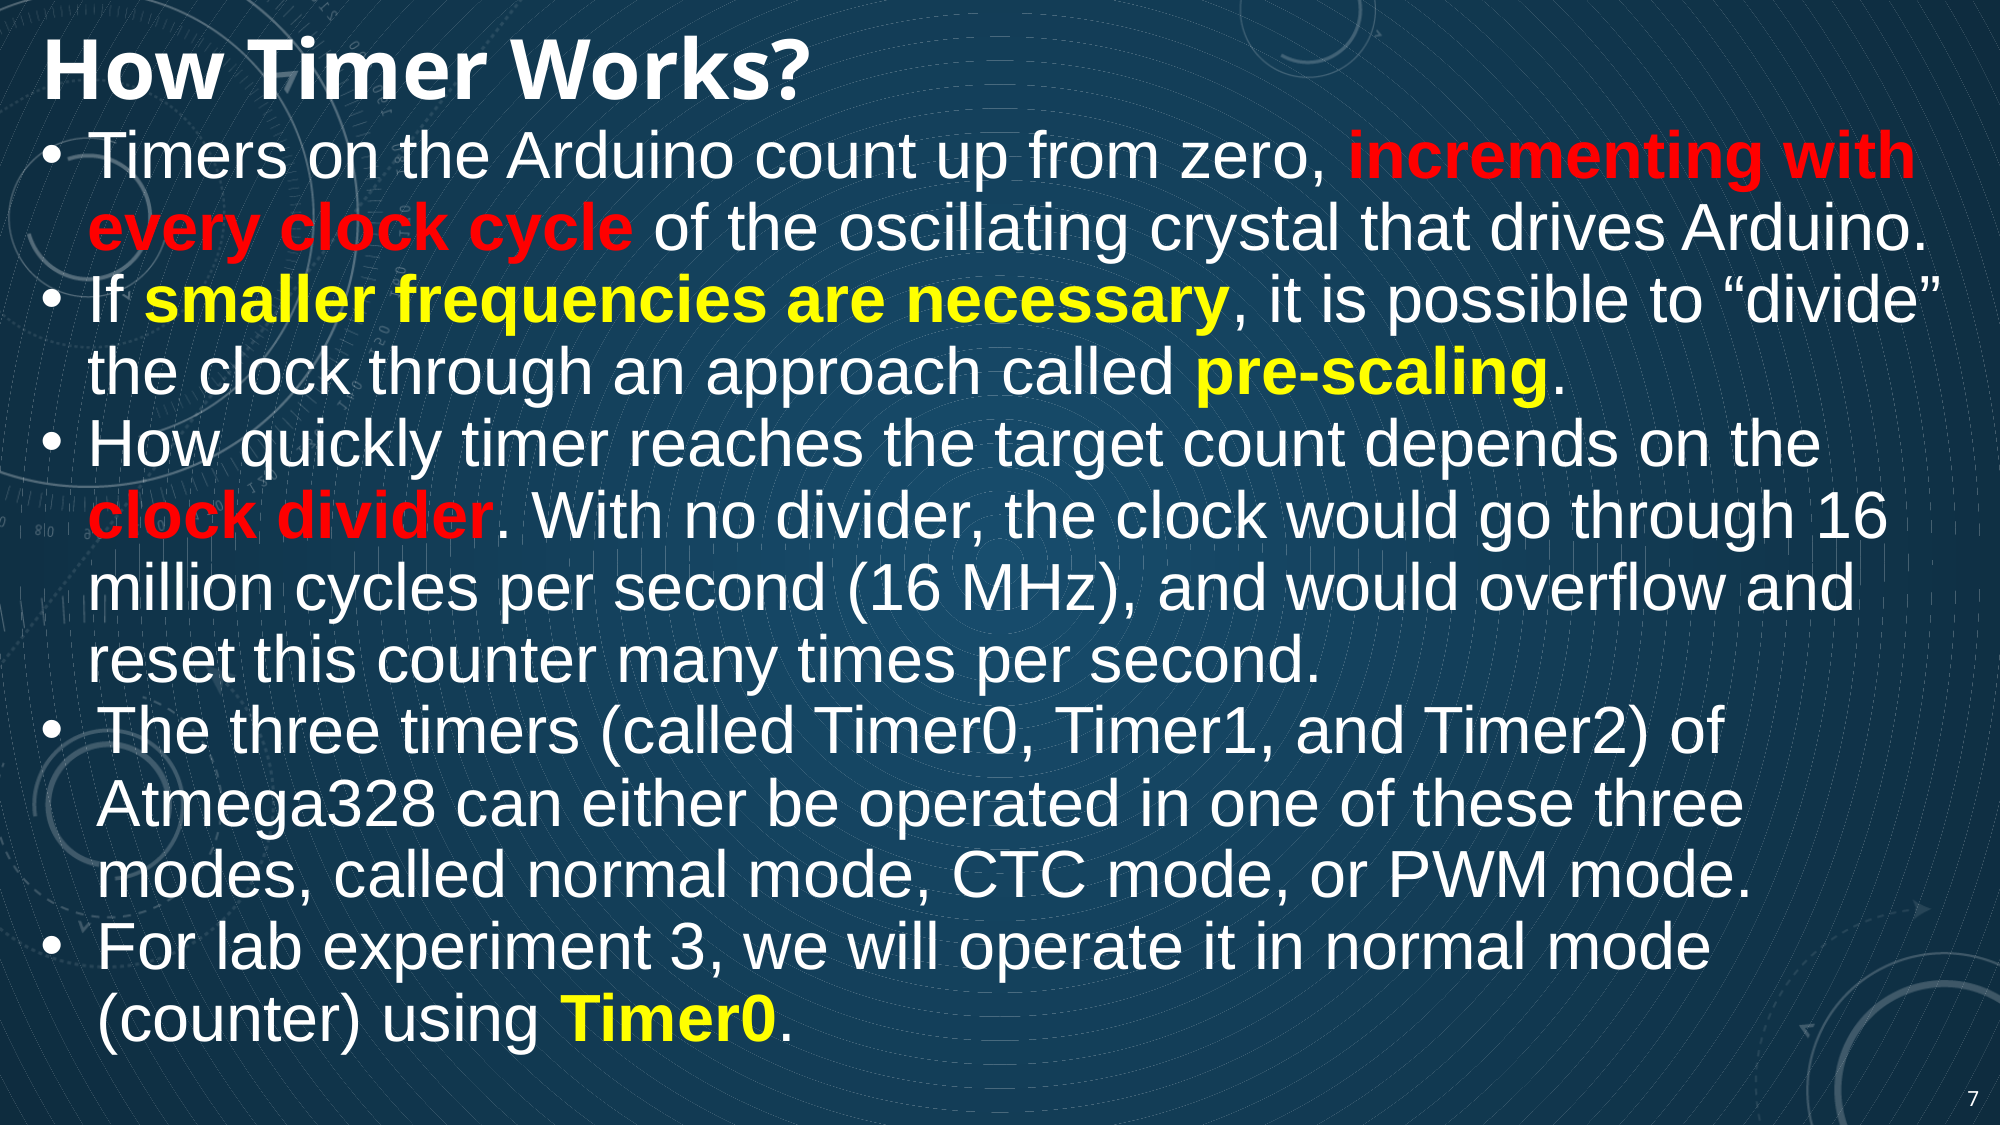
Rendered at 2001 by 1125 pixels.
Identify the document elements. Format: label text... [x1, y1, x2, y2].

list Timers on the Arduino count up from zero, incrementing with every clock cycle of the oscillating crystal that drives Arduino. If smaller frequencies are necessary, it is possible to “divide” the clock through an approach called pre-scaling. How quickly timer reaches the target count depends on the clock divider. With no divider, the clock would go through 16 million cycles per second (16 MHz), and would overflow and reset this counter many times per second. The three timers (called Timer0, Timer1, and Timer2) of Atmega328 can either be operated in one of these three modes, called normal mode, CTC mode, or PWM mode. For lab experiment 3, we will operate it in normal mode (counter) using Timer0. [25, 113, 1980, 1074]
title How Timer Works? [25, 18, 1200, 113]
picture [0, 0, 2000, 1125]
slide_number 7 [1787, 1073, 1995, 1125]
